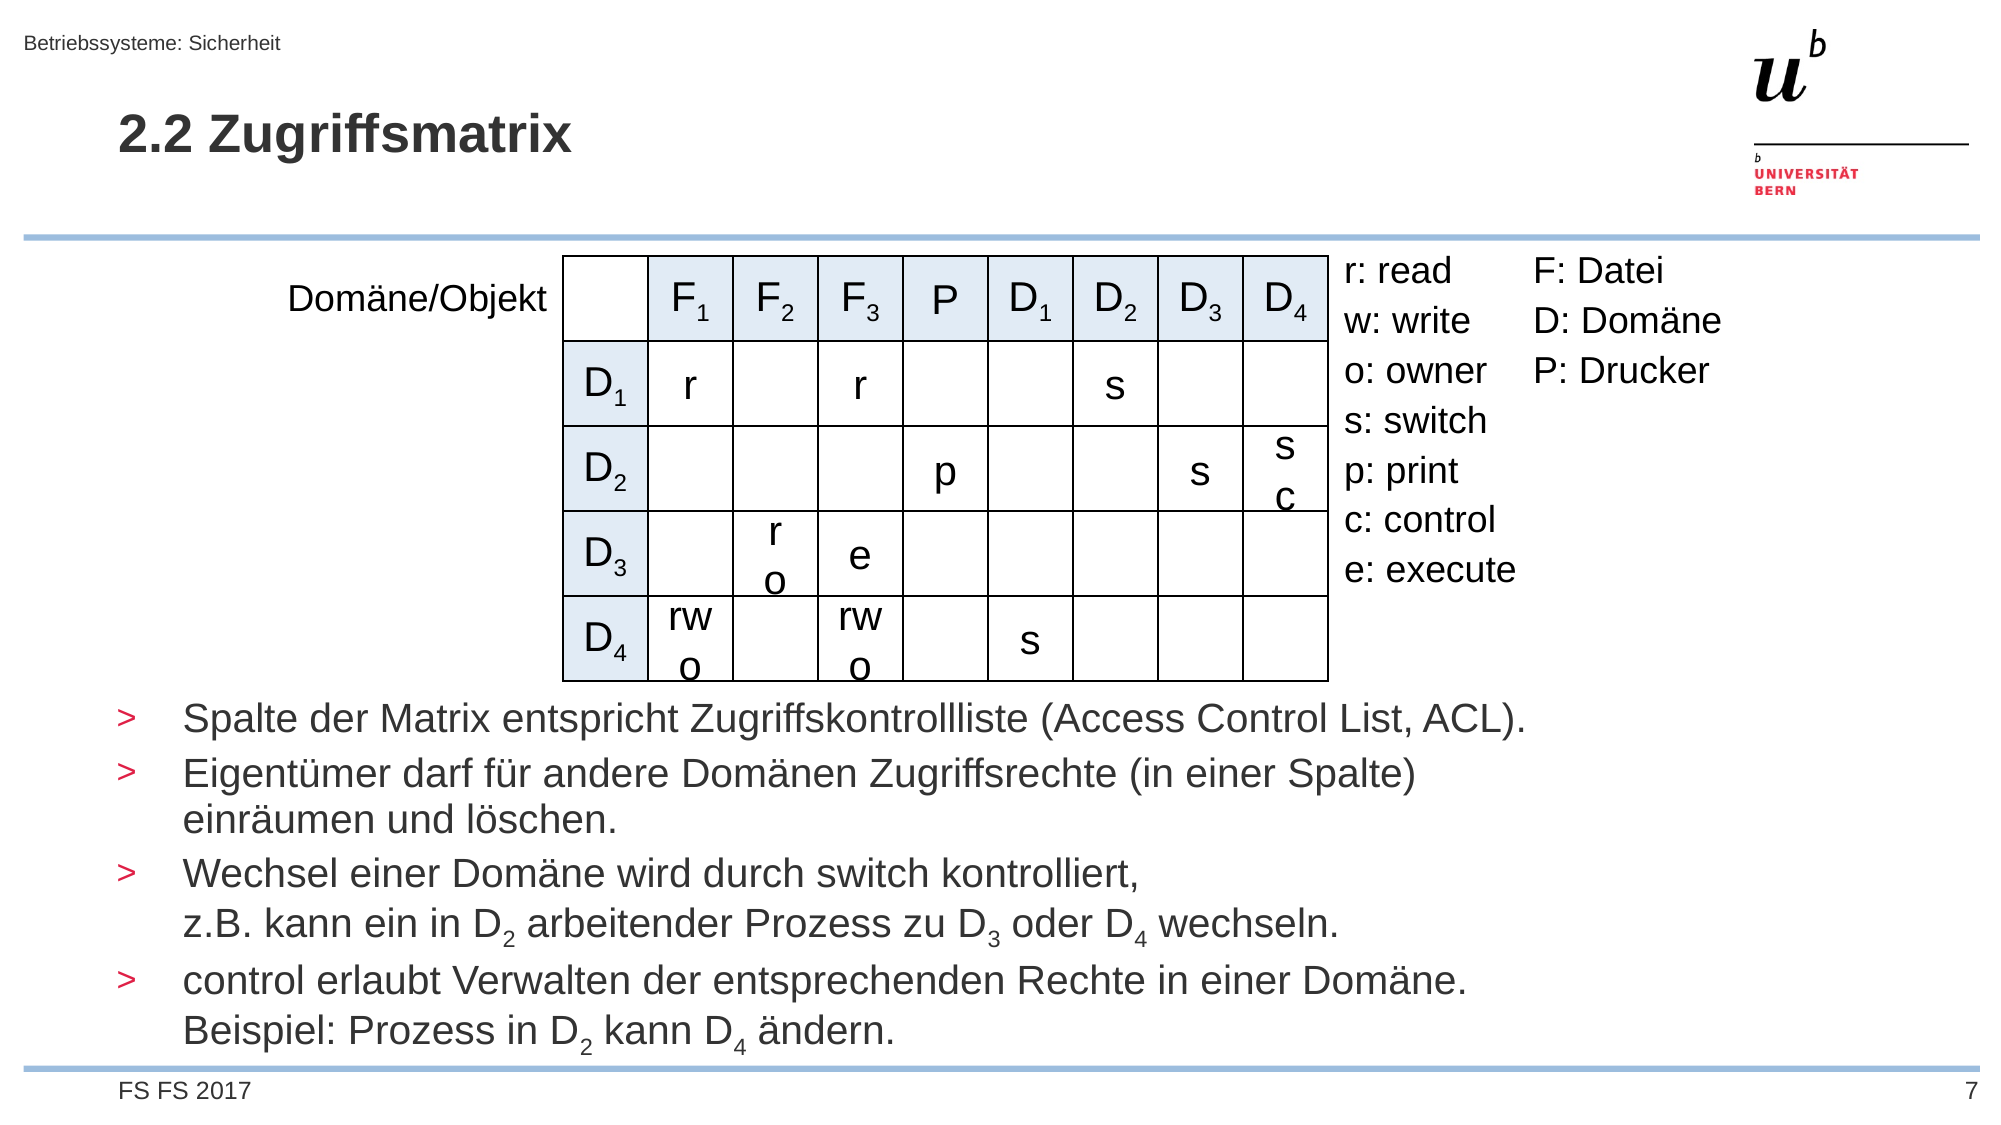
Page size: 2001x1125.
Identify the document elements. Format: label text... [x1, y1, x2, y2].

title 2.2 Zugriffsmatrix [117, 105, 1567, 241]
picture [1754, 29, 1969, 195]
footer Betriebssysteme: Sicherheit [23, 29, 1205, 72]
text_box Domäne/Objekt [272, 266, 557, 327]
slide_number 7 [1899, 1073, 1980, 1104]
list Spalte der Matrix entspricht Zugriffskontrollliste (Access Control List, ACL). Eigentümer darf für andere Domänen Zugriffsrechte (in einer Spalte) einräumen und löschen. Wechsel einer Domäne wird durch switch kontrolliert, z.B. kann ein in D2 arbeitender Prozess zu D3 oder D4 wechseln. control erlaubt Verwalten der entsprechenden Rechte in einer Domäne. Beispiel: Prozess in D2 kann D4 ändern. [116, 695, 1946, 1061]
text_box r: read w: write o: owner s: switch p: print c: control e: execute [1329, 244, 1567, 599]
text_box F: Datei D: Domäne P: Drucker [1518, 244, 1756, 399]
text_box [562, 255, 1329, 681]
slide_number FS FS 2017 [117, 1073, 952, 1104]
